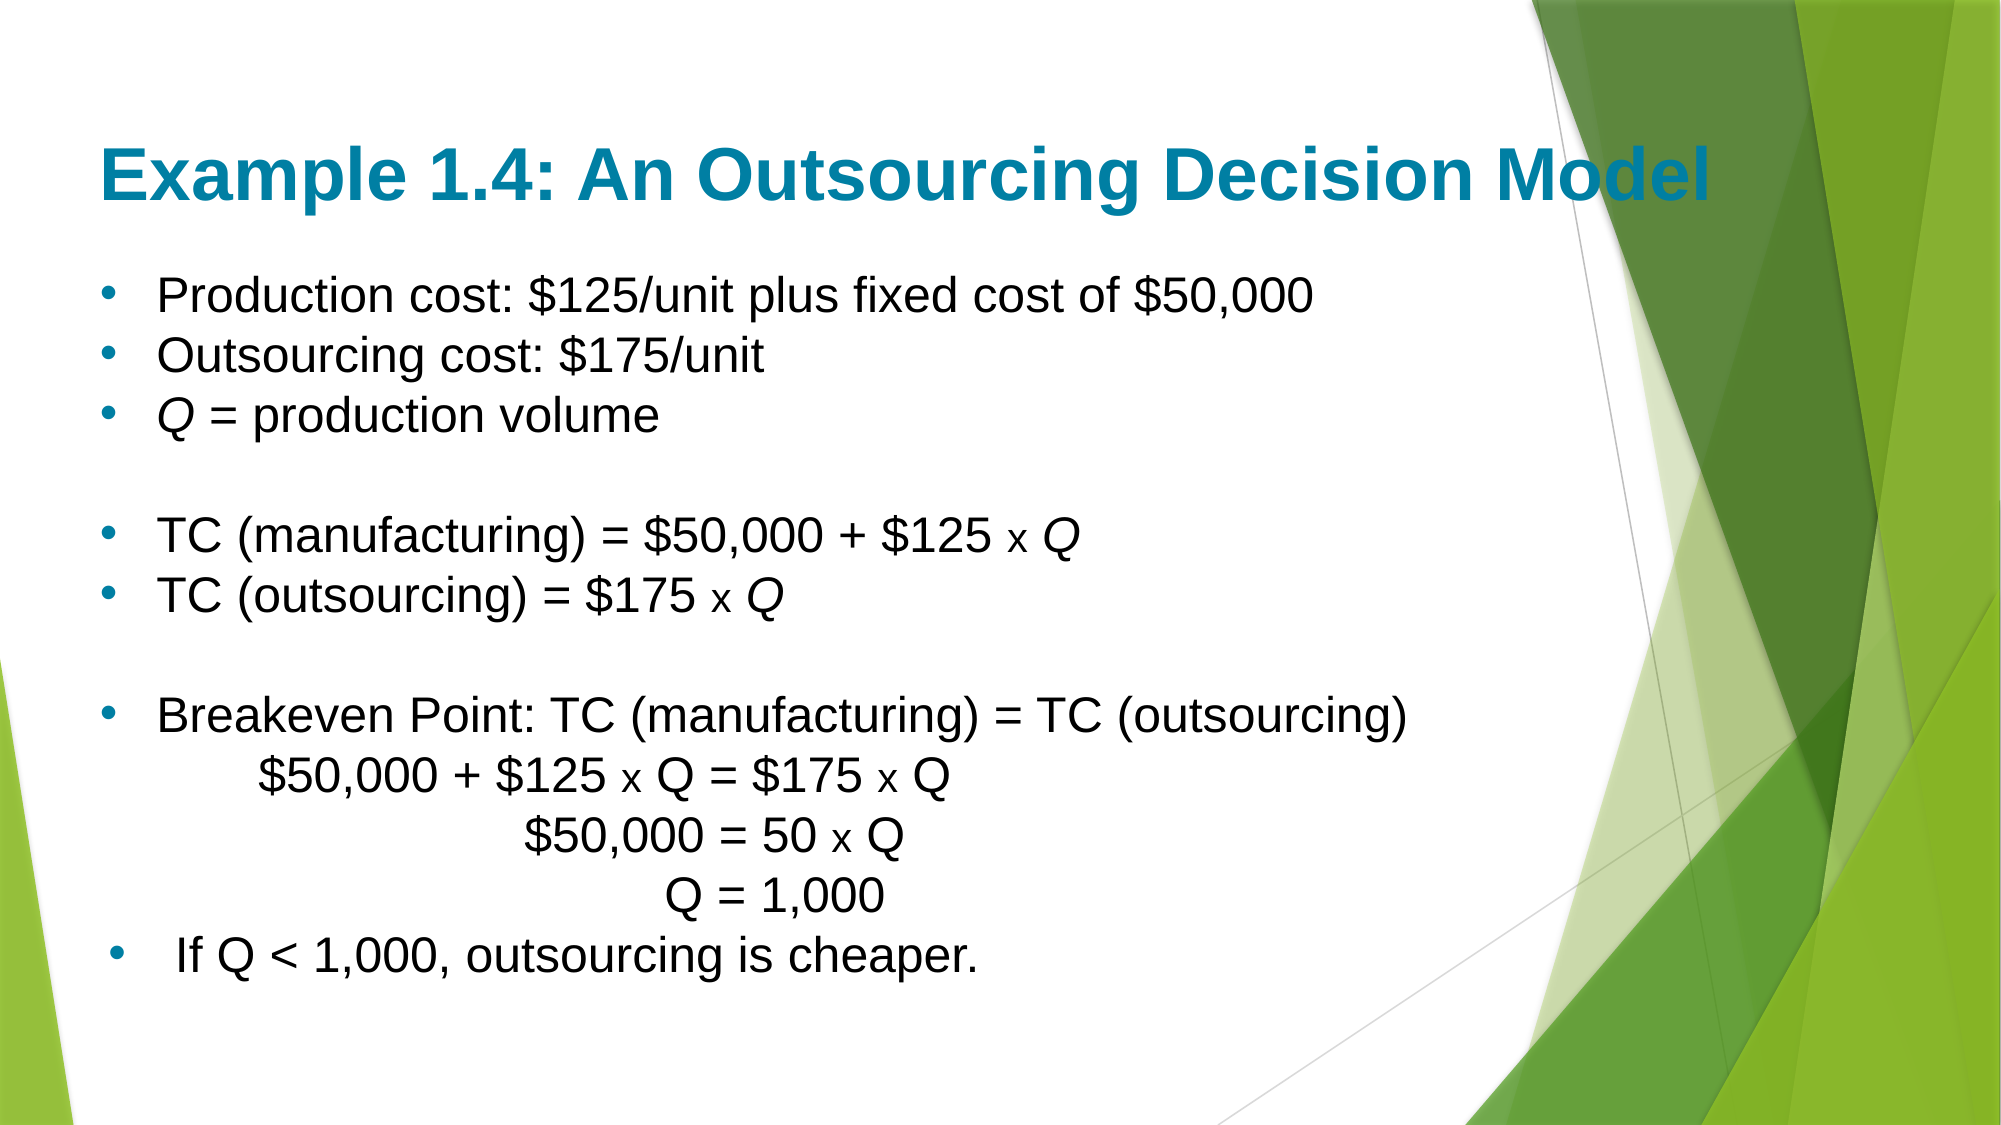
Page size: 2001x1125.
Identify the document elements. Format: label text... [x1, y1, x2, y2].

title Example 1.4: An Outsourcing Decision Model [99, 35, 1900, 216]
list Production cost: $125/unit plus fixed cost of $50,000 Outsourcing cost: $175/unit Q = production volume TC (manufacturing) = $50,000 + $125 x Q TC (outsourcing) = $175 x Q Breakeven Point: TC (manufacturing) = TC (outsourcing) $50,000 + $125 x Q = $175 x Q $50,000 = 50 x Q Q = 1,000 If Q < 1,000, outsourcing is cheaper. [99, 262, 1900, 1005]
